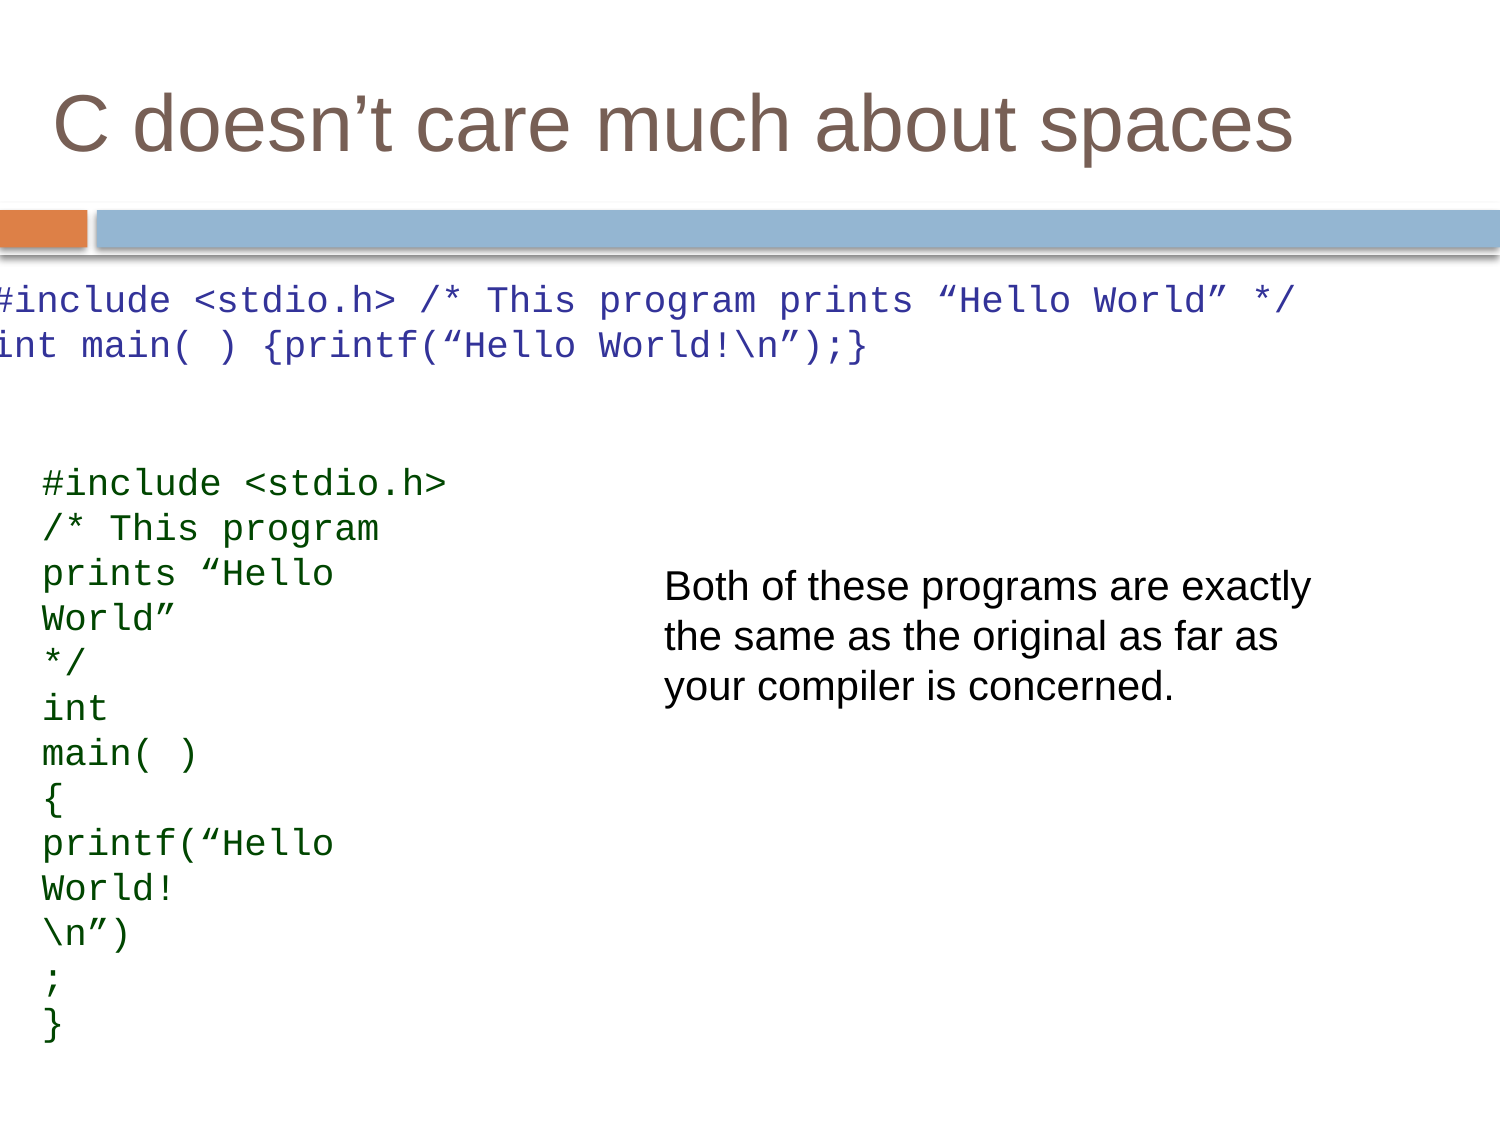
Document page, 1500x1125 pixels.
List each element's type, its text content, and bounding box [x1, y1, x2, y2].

text_box Both of these programs are exactly the same as the original as far as your compiler is concerned. [649, 551, 1327, 717]
text_box #include <stdio.h> /* This program prints “Hello World” */ int main( ) {printf(“Hello World!\n”);} [0, 267, 1312, 372]
title C doesn’t care much about spaces [37, 24, 1413, 213]
text_box #include <stdio.h> /* This program prints “Hello World” */ int main( ) { printf(“Hello World! \n”) ; } [27, 451, 485, 1051]
